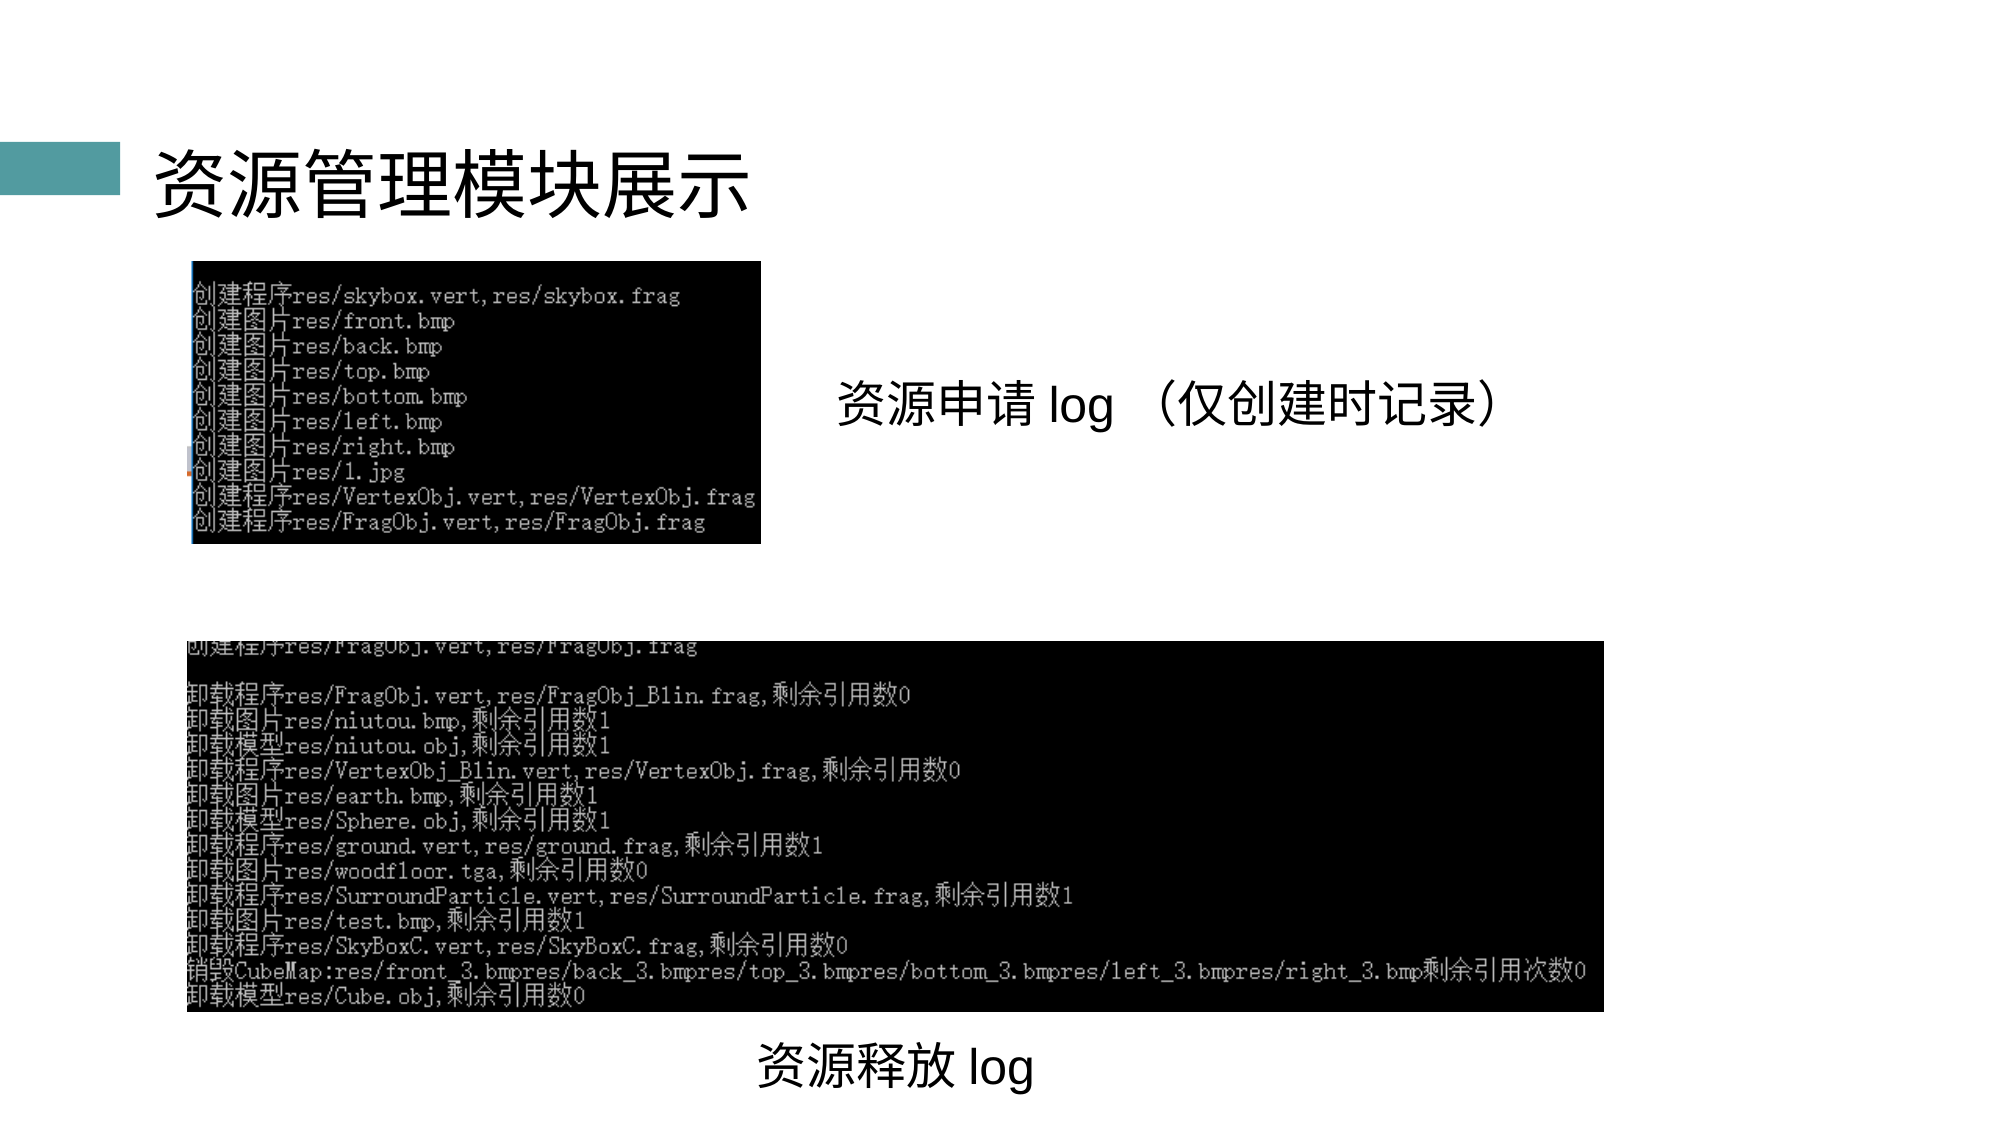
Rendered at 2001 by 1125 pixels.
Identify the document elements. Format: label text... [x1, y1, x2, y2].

picture [187, 261, 761, 544]
text_box 资源申请log（仅创建时记录） [821, 365, 1633, 440]
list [187, 641, 1604, 1012]
text_box 资源释放log [645, 1027, 1146, 1103]
title 资源管理模块展示 [137, 64, 1863, 282]
